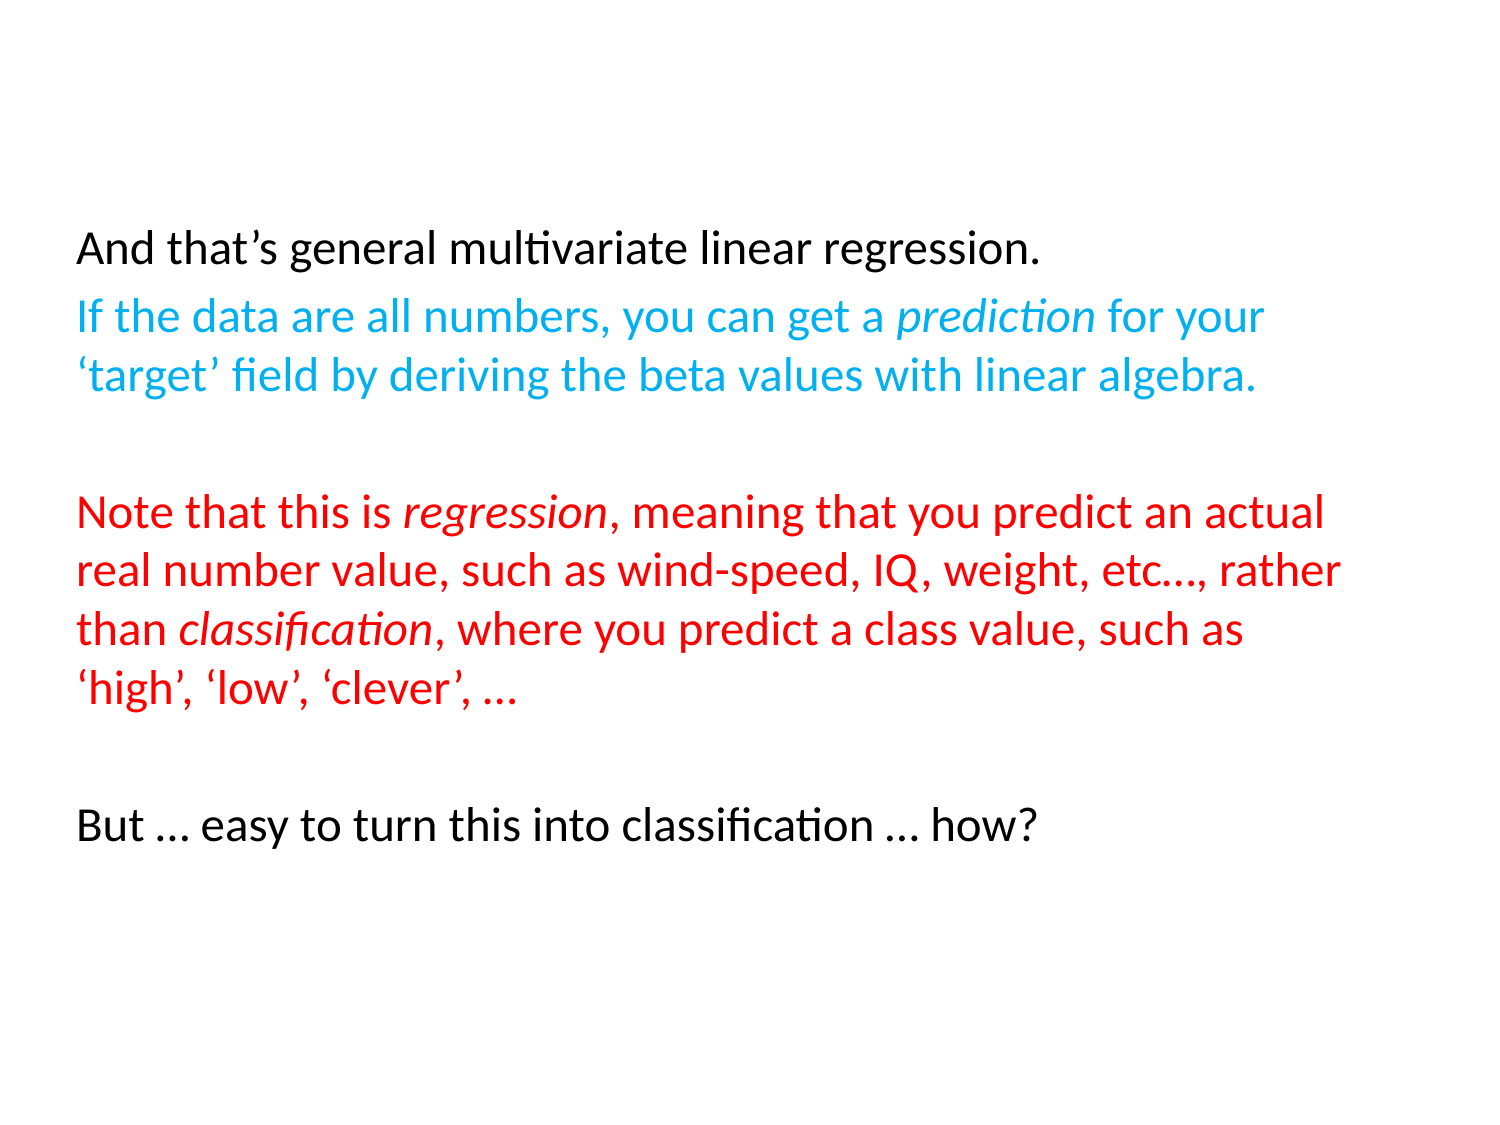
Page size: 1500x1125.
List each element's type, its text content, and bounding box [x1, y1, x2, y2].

list And that’s general multivariate linear regression. If the data are all numbers, you can get a prediction for your ‘target’ field by deriving the beta values with linear algebra. Note that this is regression, meaning that you predict an actual real number value, such as wind-speed, IQ, weight, etc…, rather than classification, where you predict a class value, such as ‘high’, ‘low’, ‘clever’, … But … easy to turn this into classification … how? [60, 207, 1388, 866]
